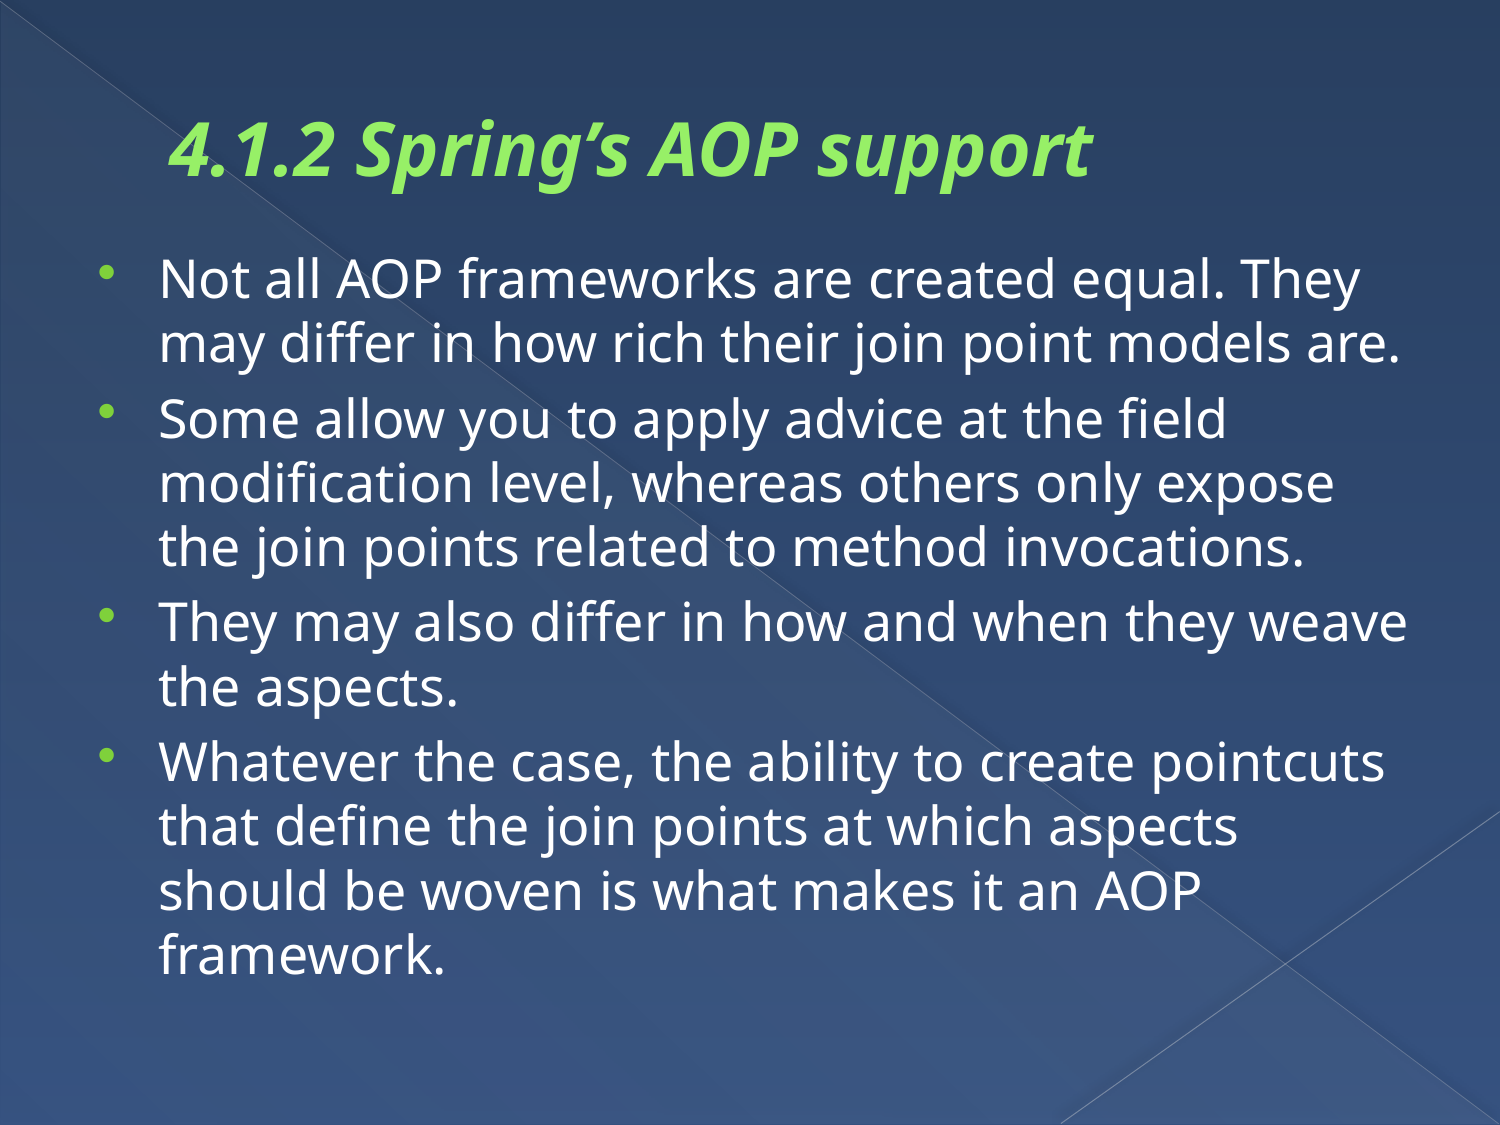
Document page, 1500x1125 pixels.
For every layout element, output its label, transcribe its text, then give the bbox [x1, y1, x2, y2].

list Not all AOP frameworks are created equal. They may differ in how rich their join point models are. Some allow you to apply advice at the field modification level, whereas others only expose the join points related to method invocations. They may also differ in how and when they weave the aspects. Whatever the case, the ability to create pointcuts that define the join points at which aspects should be woven is what makes it an AOP framework. [75, 237, 1425, 1059]
title 4.1.2 Spring’s AOP support [75, 43, 1425, 237]
